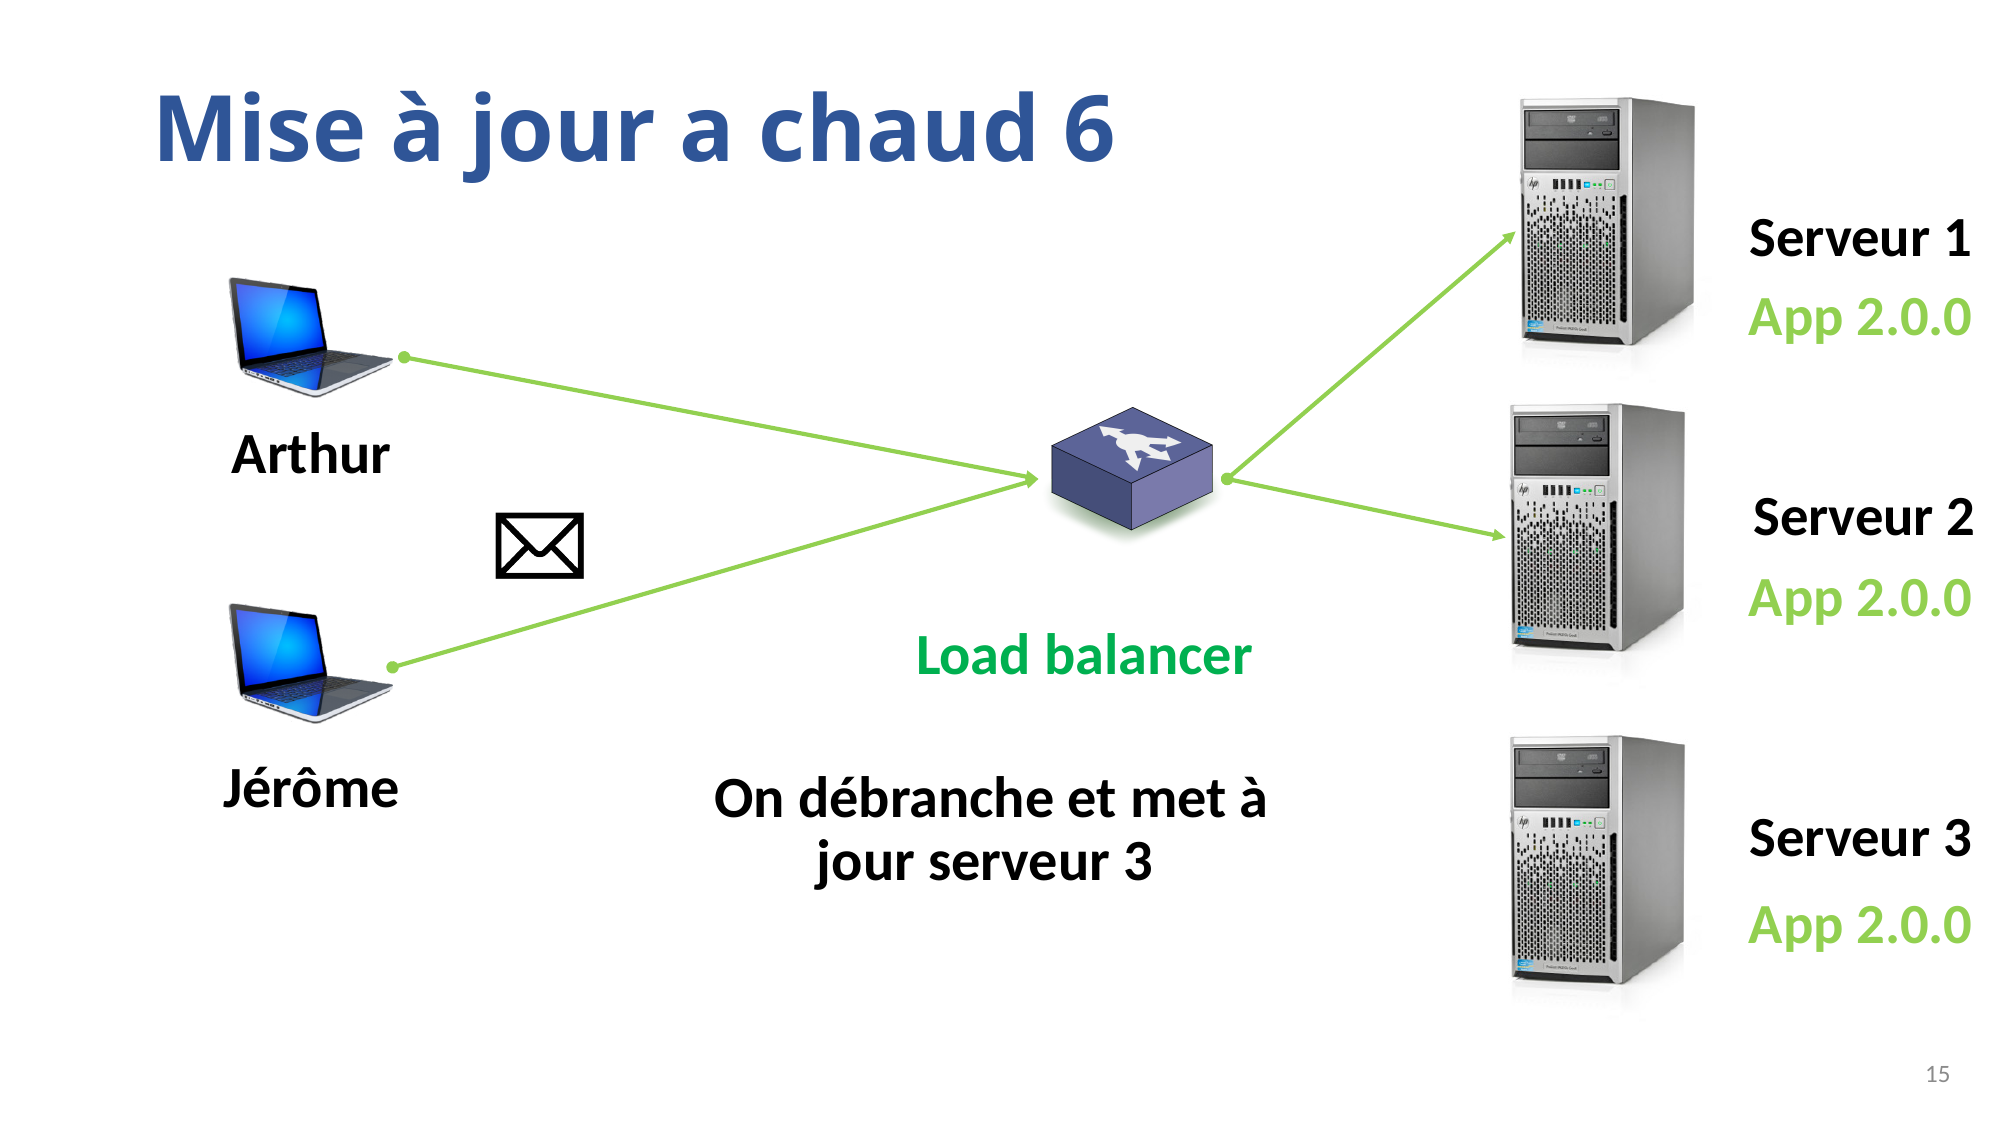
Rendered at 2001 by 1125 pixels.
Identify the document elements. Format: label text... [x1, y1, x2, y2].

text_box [1227, 478, 1506, 538]
picture [1505, 386, 1708, 689]
text_box Serveur 2 [1708, 478, 2000, 556]
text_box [392, 478, 1039, 668]
title Mise à jour a chaud 6 [137, 23, 1863, 241]
text_box App 2.0.0 [1708, 887, 2000, 964]
picture [1505, 718, 1708, 1022]
text_box Serveur 1 [1717, 199, 2000, 276]
text_box Arthur [155, 416, 404, 532]
picture [228, 259, 393, 424]
picture [1515, 80, 1717, 383]
picture [465, 483, 613, 608]
text_box Load balancer [824, 616, 1345, 834]
text_box On débranche et met à jour serveur 3 [672, 759, 1311, 1043]
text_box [1227, 231, 1516, 479]
text_box App 2.0.0 [1708, 559, 2000, 637]
picture [228, 585, 393, 750]
picture [1038, 407, 1228, 551]
text_box Jérôme [155, 749, 469, 866]
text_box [404, 357, 1039, 479]
text_box App 2.0.0 [1717, 278, 2000, 356]
text_box Serveur 3 [1708, 800, 2000, 877]
slide_number 15 [1515, 1042, 1966, 1103]
